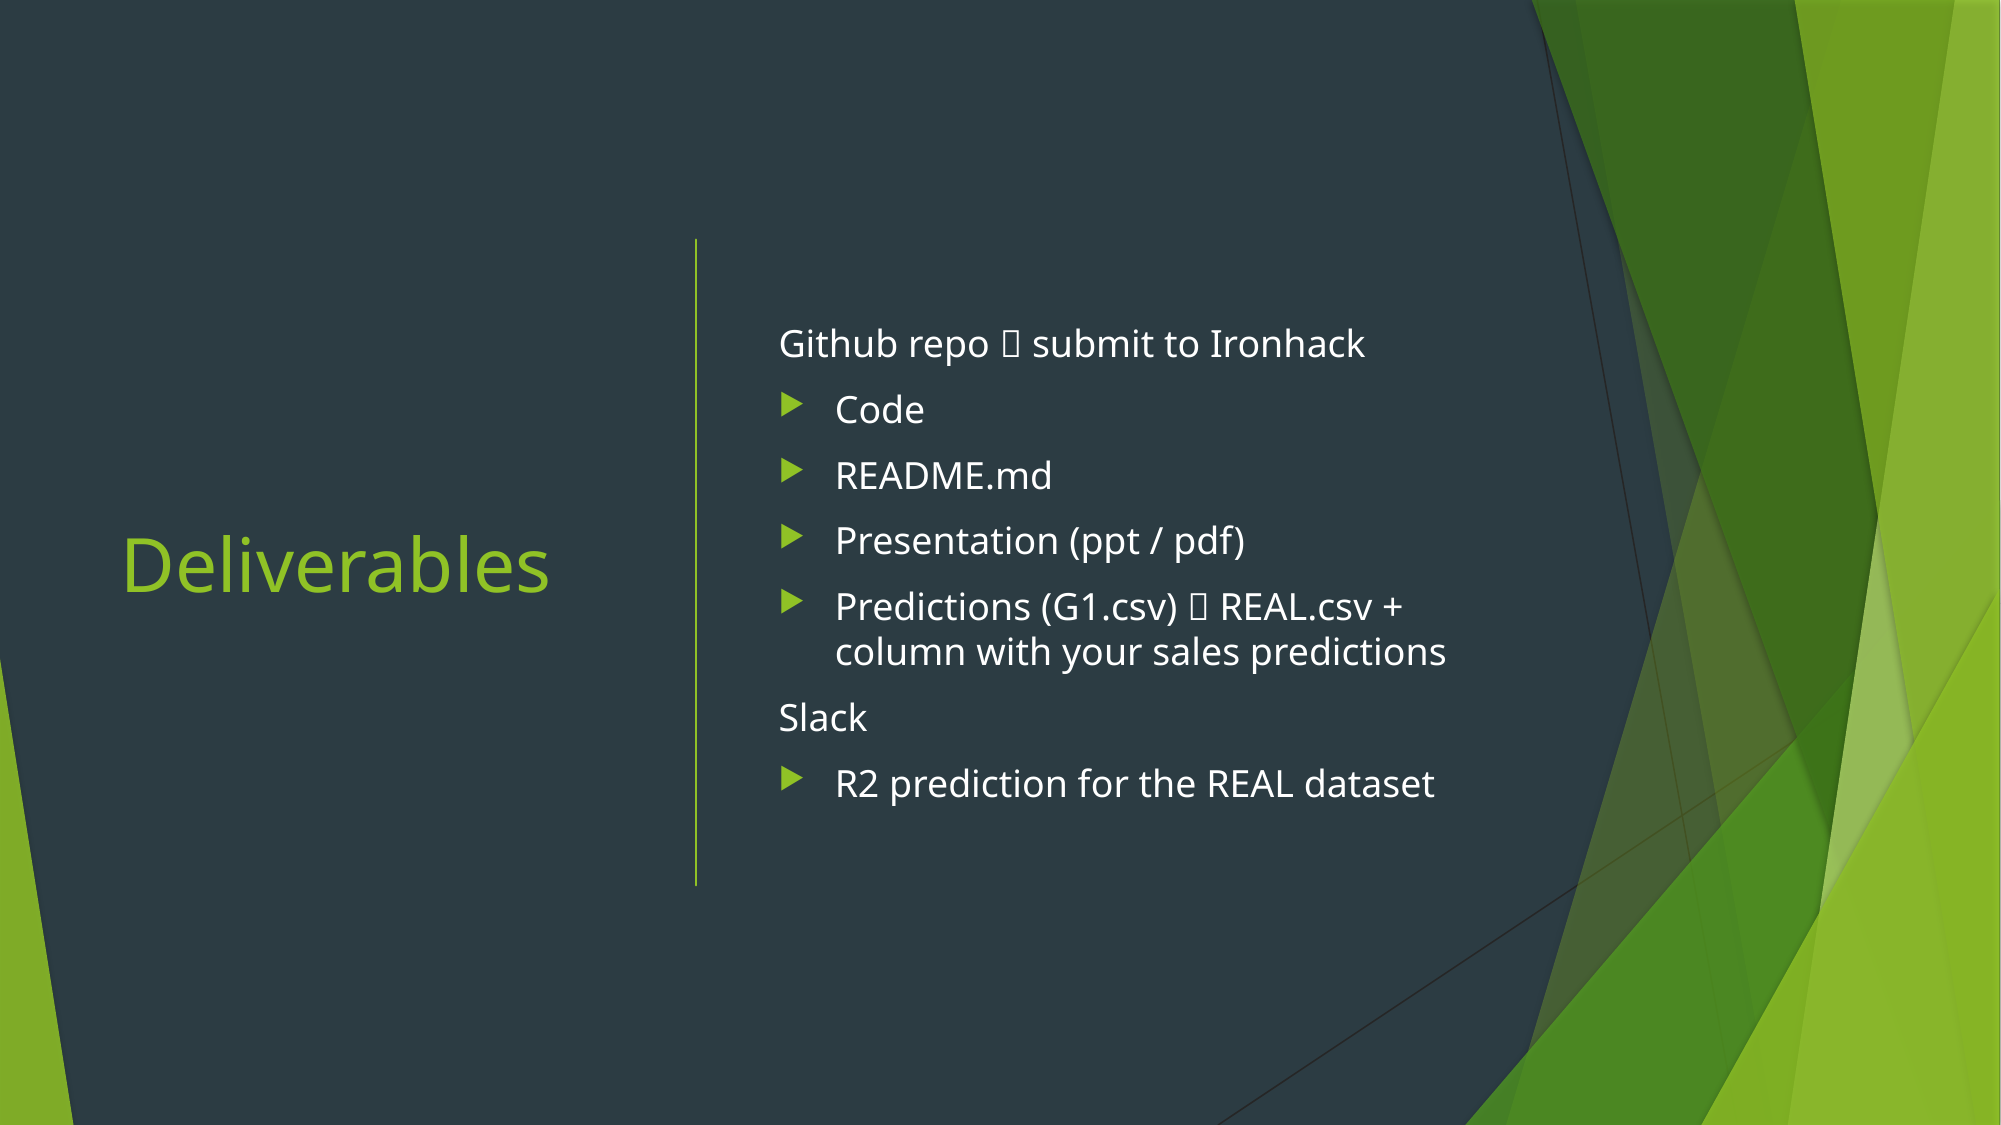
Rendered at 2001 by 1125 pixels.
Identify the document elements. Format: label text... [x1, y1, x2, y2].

list Github repo  submit to Ironhack Code README.md Presentation (ppt / pdf) Predictions (G1.csv)  REAL.csv + column with your sales predictions Slack R2 prediction for the REAL dataset [763, 133, 1522, 991]
title Deliverables [105, 133, 658, 991]
